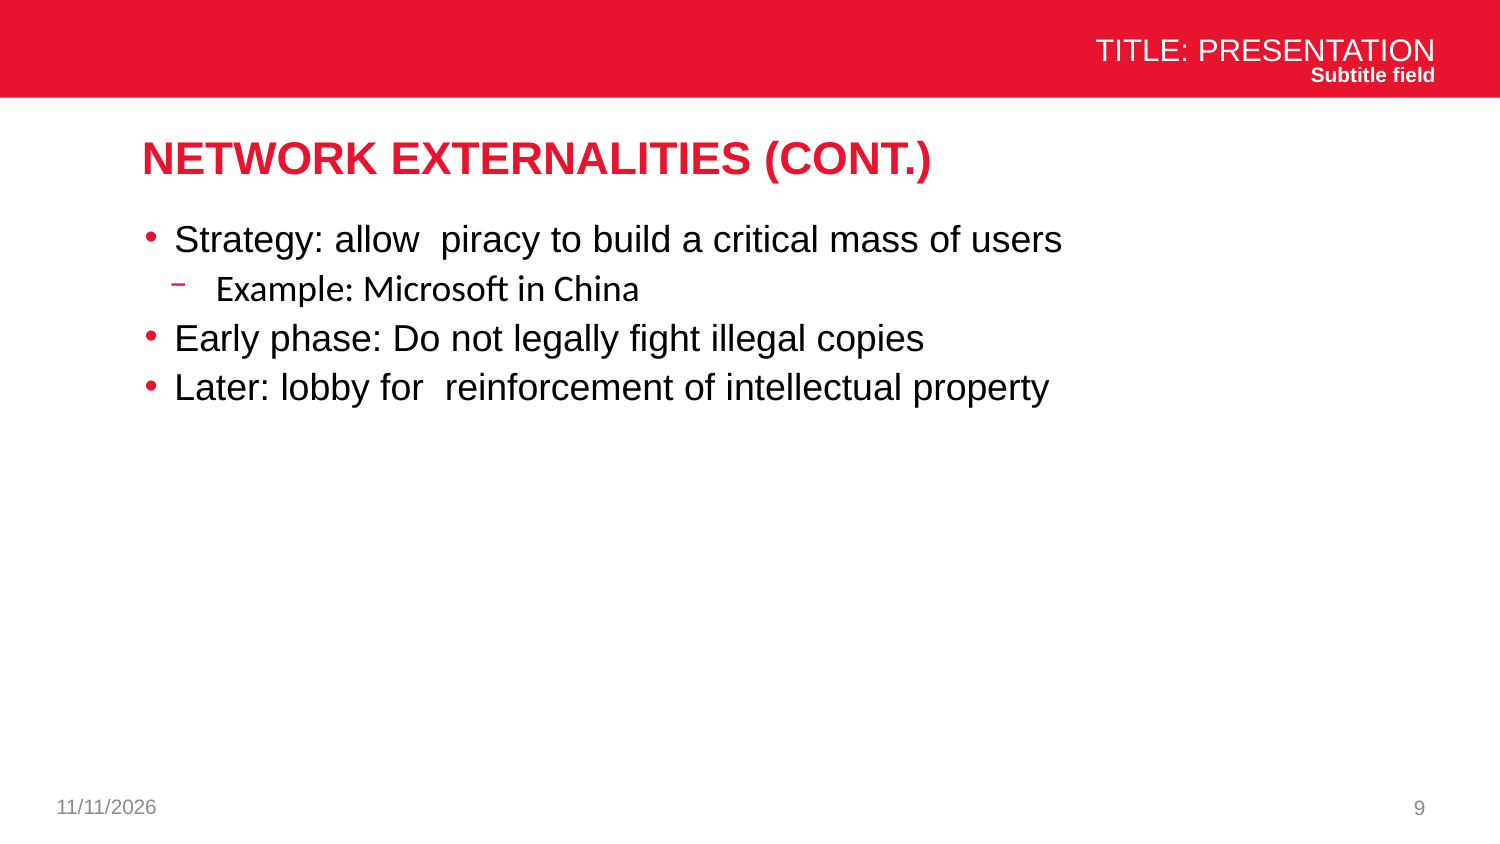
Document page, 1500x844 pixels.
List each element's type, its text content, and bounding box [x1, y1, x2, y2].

list Strategy: allow piracy to build a critical mass of users Example: Microsoft in China Early phase: Do not legally fight illegal copies Later: lobby for reinforcement of intellectual property [53, 202, 1436, 754]
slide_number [41, 783, 392, 829]
list Subtitle field [346, 51, 1451, 82]
slide_number 9 [1090, 785, 1441, 830]
list Title: Presentation [346, 19, 1451, 51]
title Network externalities (cont.) [53, 113, 1435, 199]
